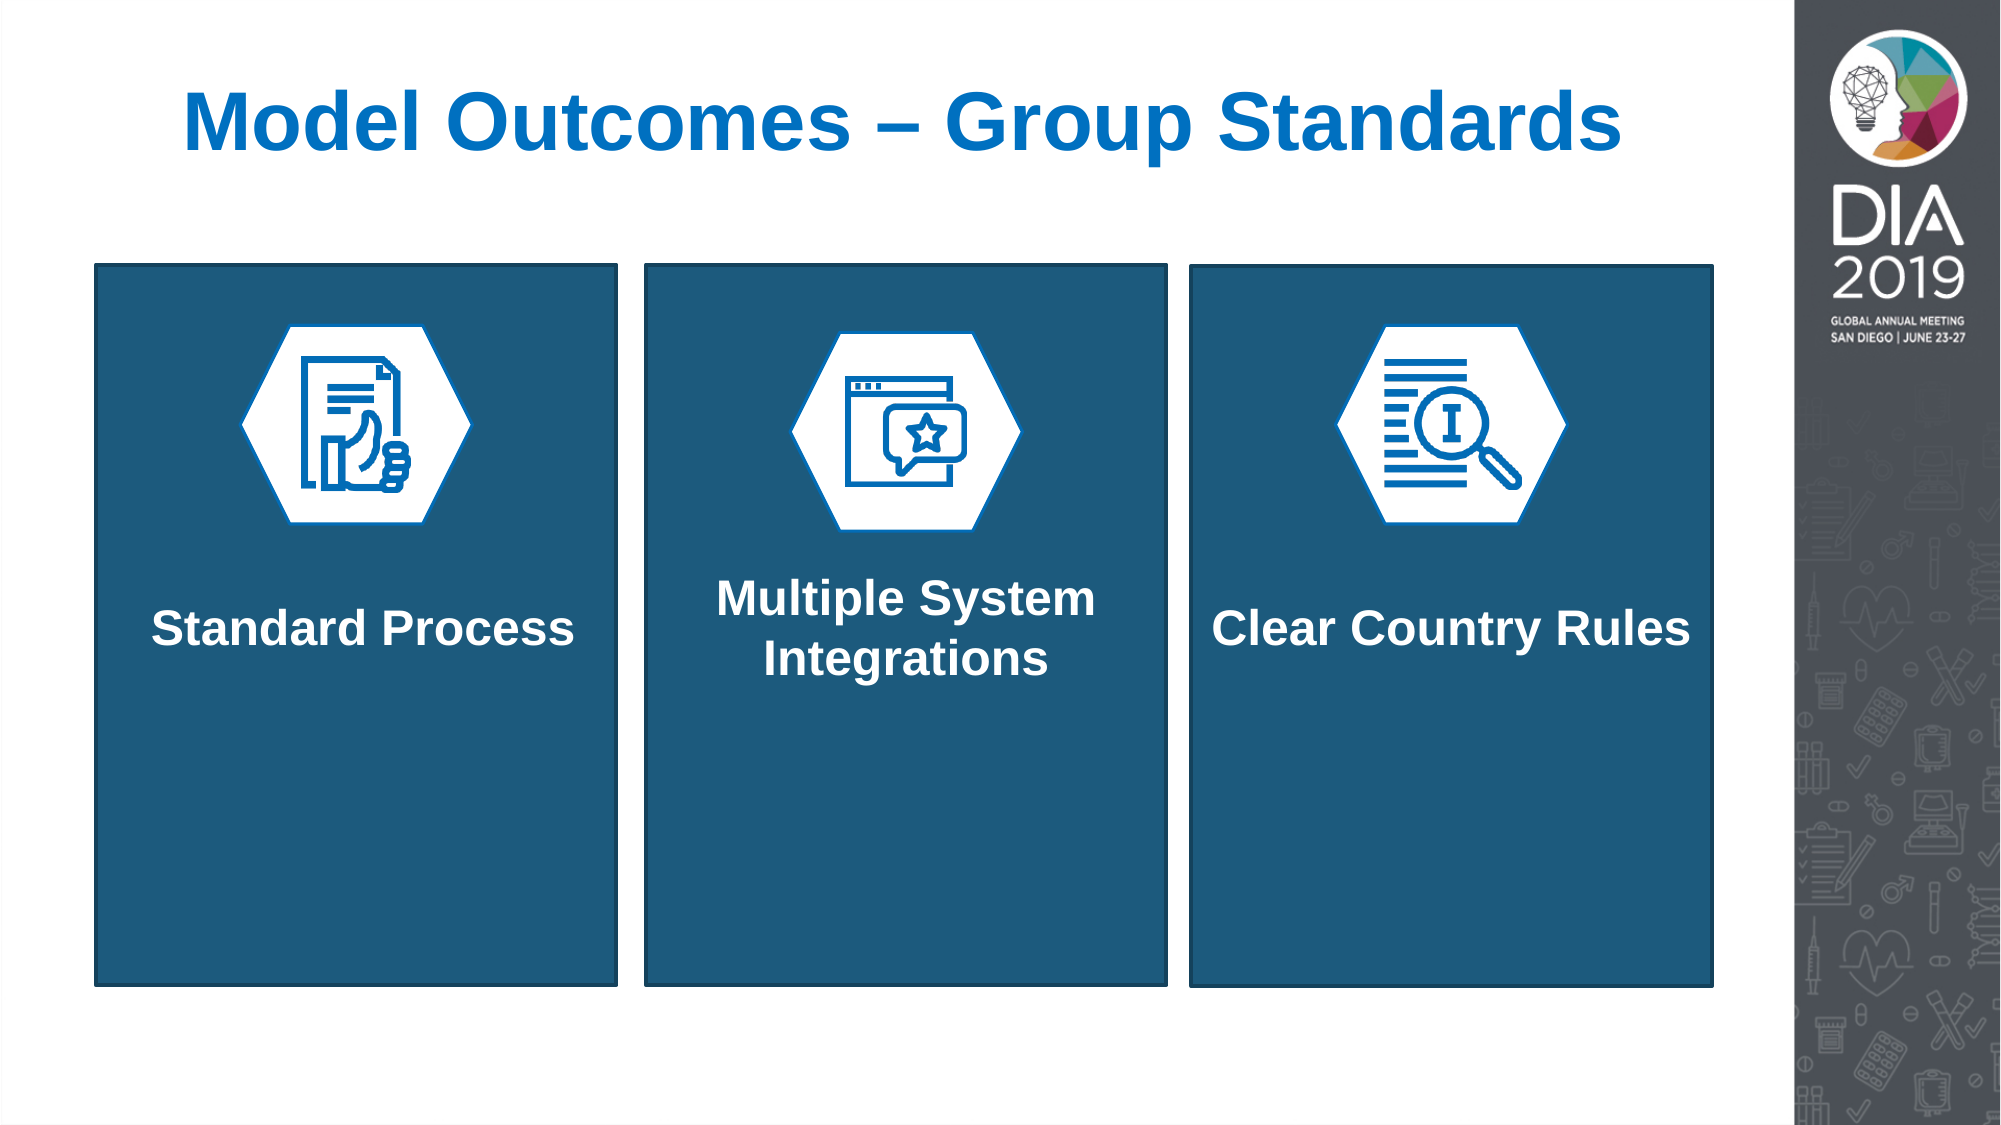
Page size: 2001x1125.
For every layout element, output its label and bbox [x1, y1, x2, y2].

picture [1, 0, 2001, 1125]
text_box [789, 332, 1023, 532]
text_box [1335, 325, 1569, 525]
text_box [239, 325, 473, 525]
